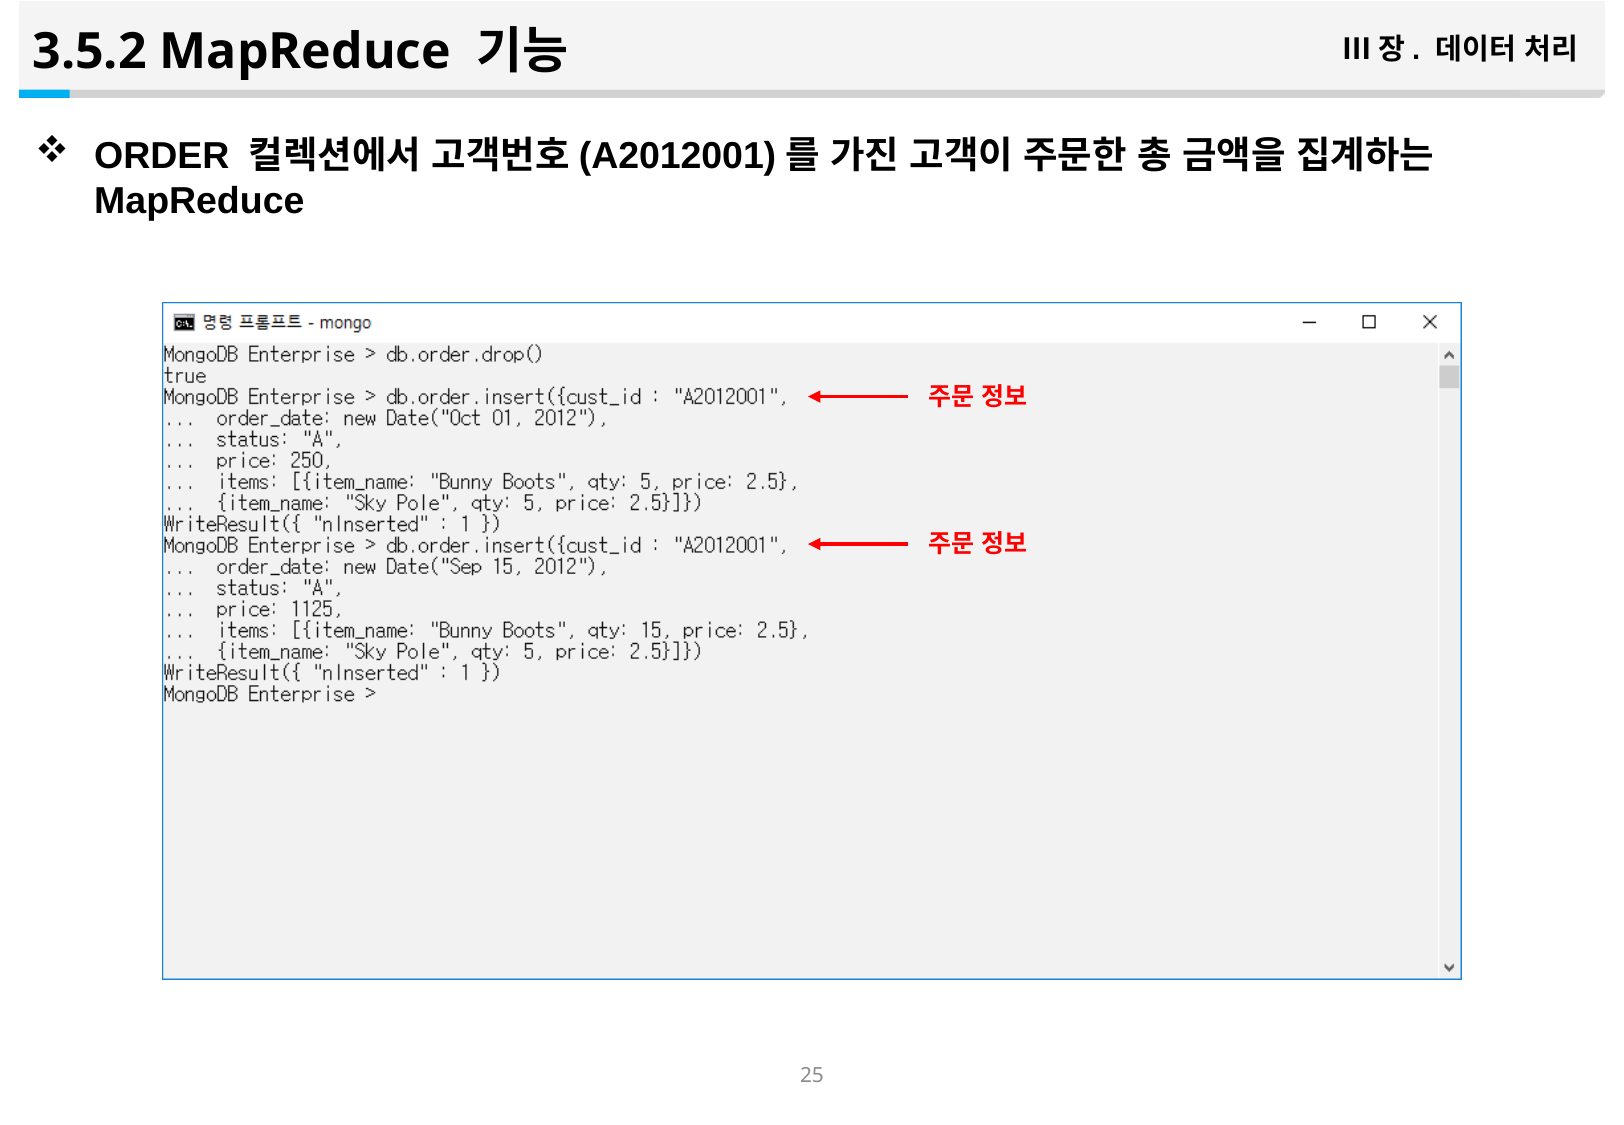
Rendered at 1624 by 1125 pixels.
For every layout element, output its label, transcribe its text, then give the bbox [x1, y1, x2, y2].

list 3.5.2 MapReduce 기능 [17, 11, 1167, 85]
slide_number 24 [622, 1045, 1002, 1106]
text_box Ⅲ장. 데이터 처리 [1326, 22, 1602, 73]
picture [161, 302, 1462, 980]
picture [19, 1, 1605, 98]
text_box ORDER 컬렉션에서 고객번호(A2012001)를 가진 고객이 주문한 총 금액을 집계하는 MapReduce [20, 123, 1602, 229]
